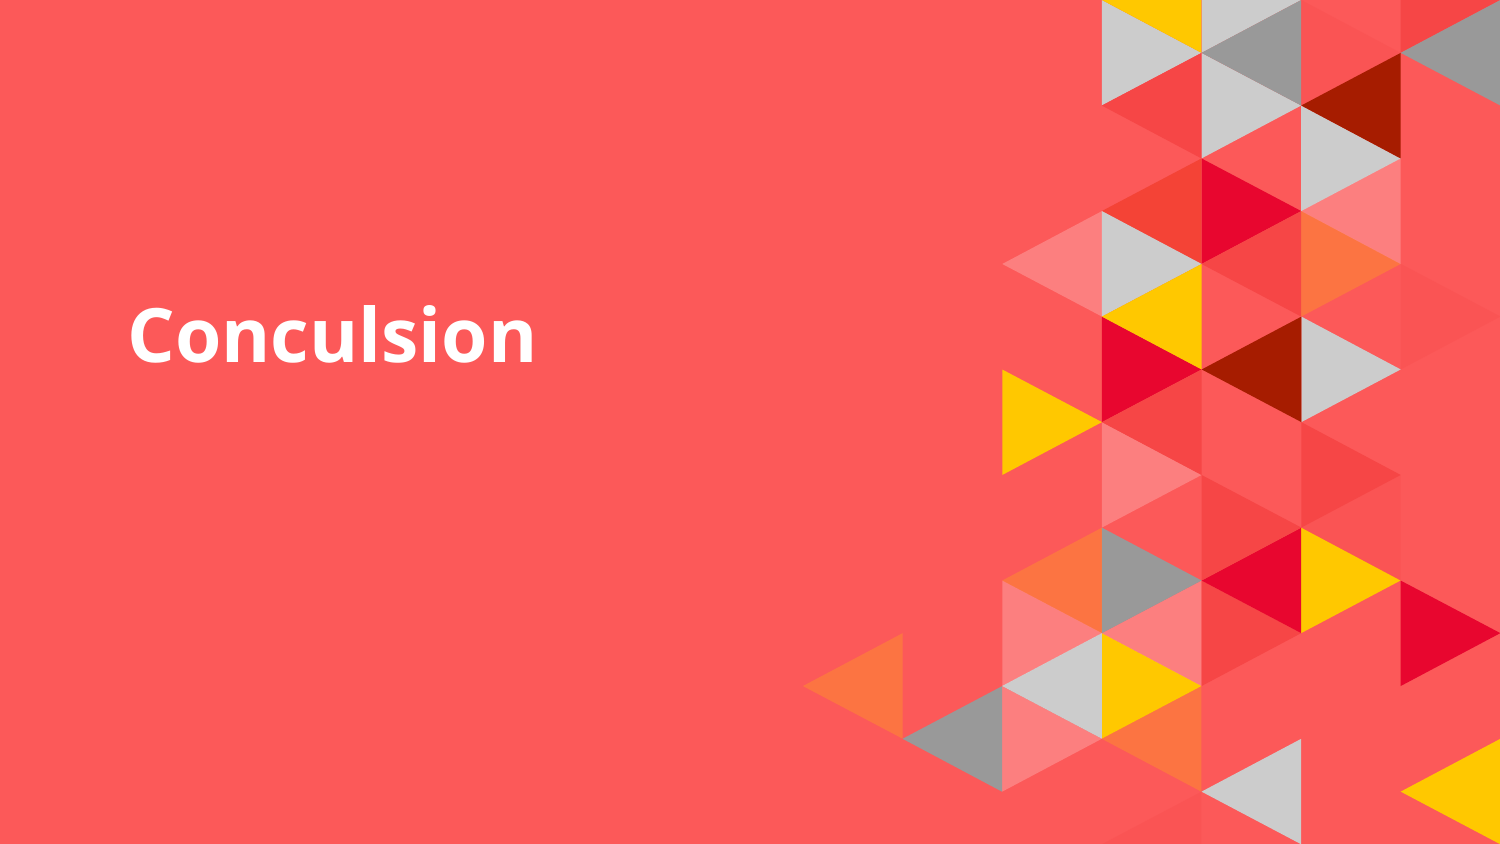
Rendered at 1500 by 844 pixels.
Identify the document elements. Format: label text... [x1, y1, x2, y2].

slide_number [1410, 779, 1500, 844]
title Conculsion [112, 272, 811, 463]
